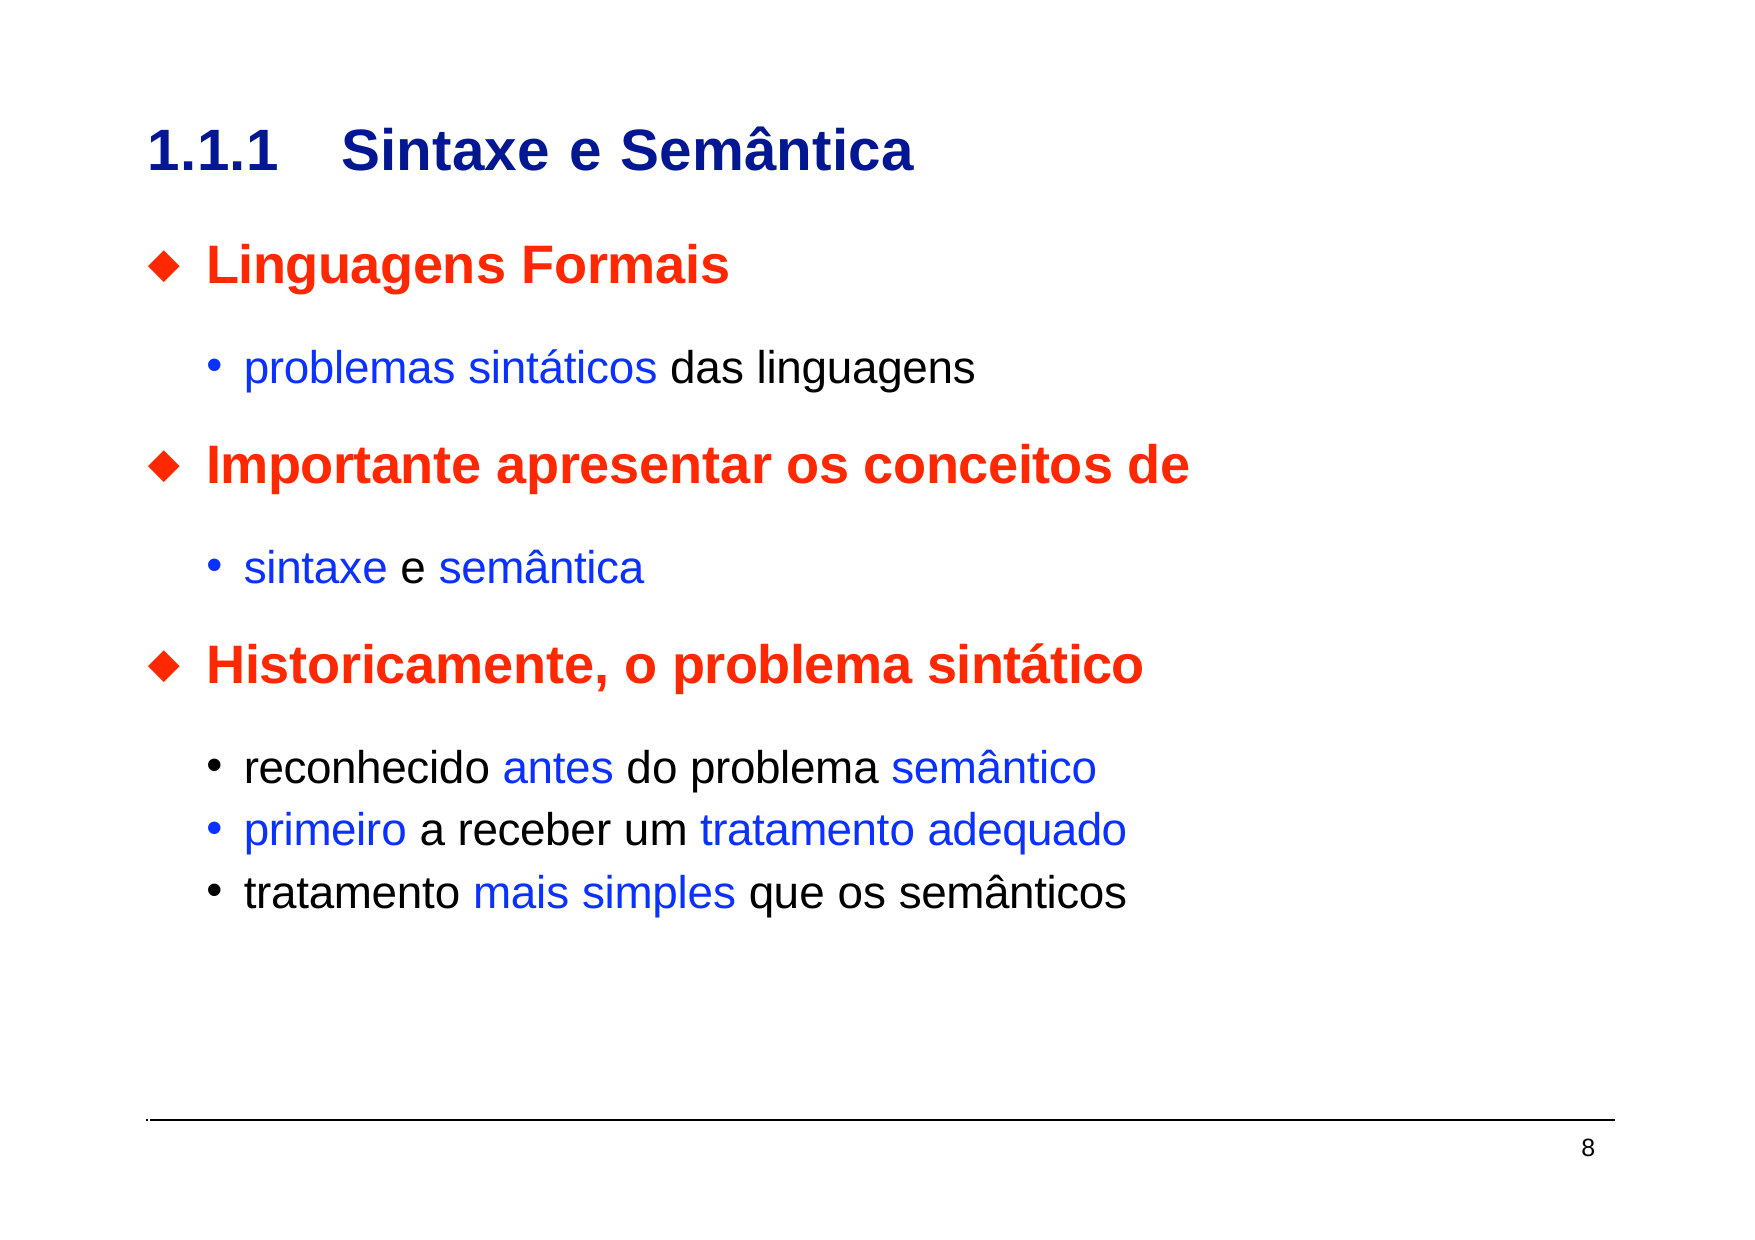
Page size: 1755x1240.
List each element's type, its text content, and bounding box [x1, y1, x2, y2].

text_box 1.1.1 Sintaxe e Semântica [145, 112, 915, 182]
slide_number 8 [1562, 1131, 1602, 1164]
text_box Linguagens Formais problemas sintáticos das linguagens Importante apresentar os conceitos de sintaxe e semântica Historicamente, o problema sintático reconhecido antes do problema semântico primeiro a receber um tratamento adequado tratamento mais simples que os semânticos [145, 229, 1194, 923]
